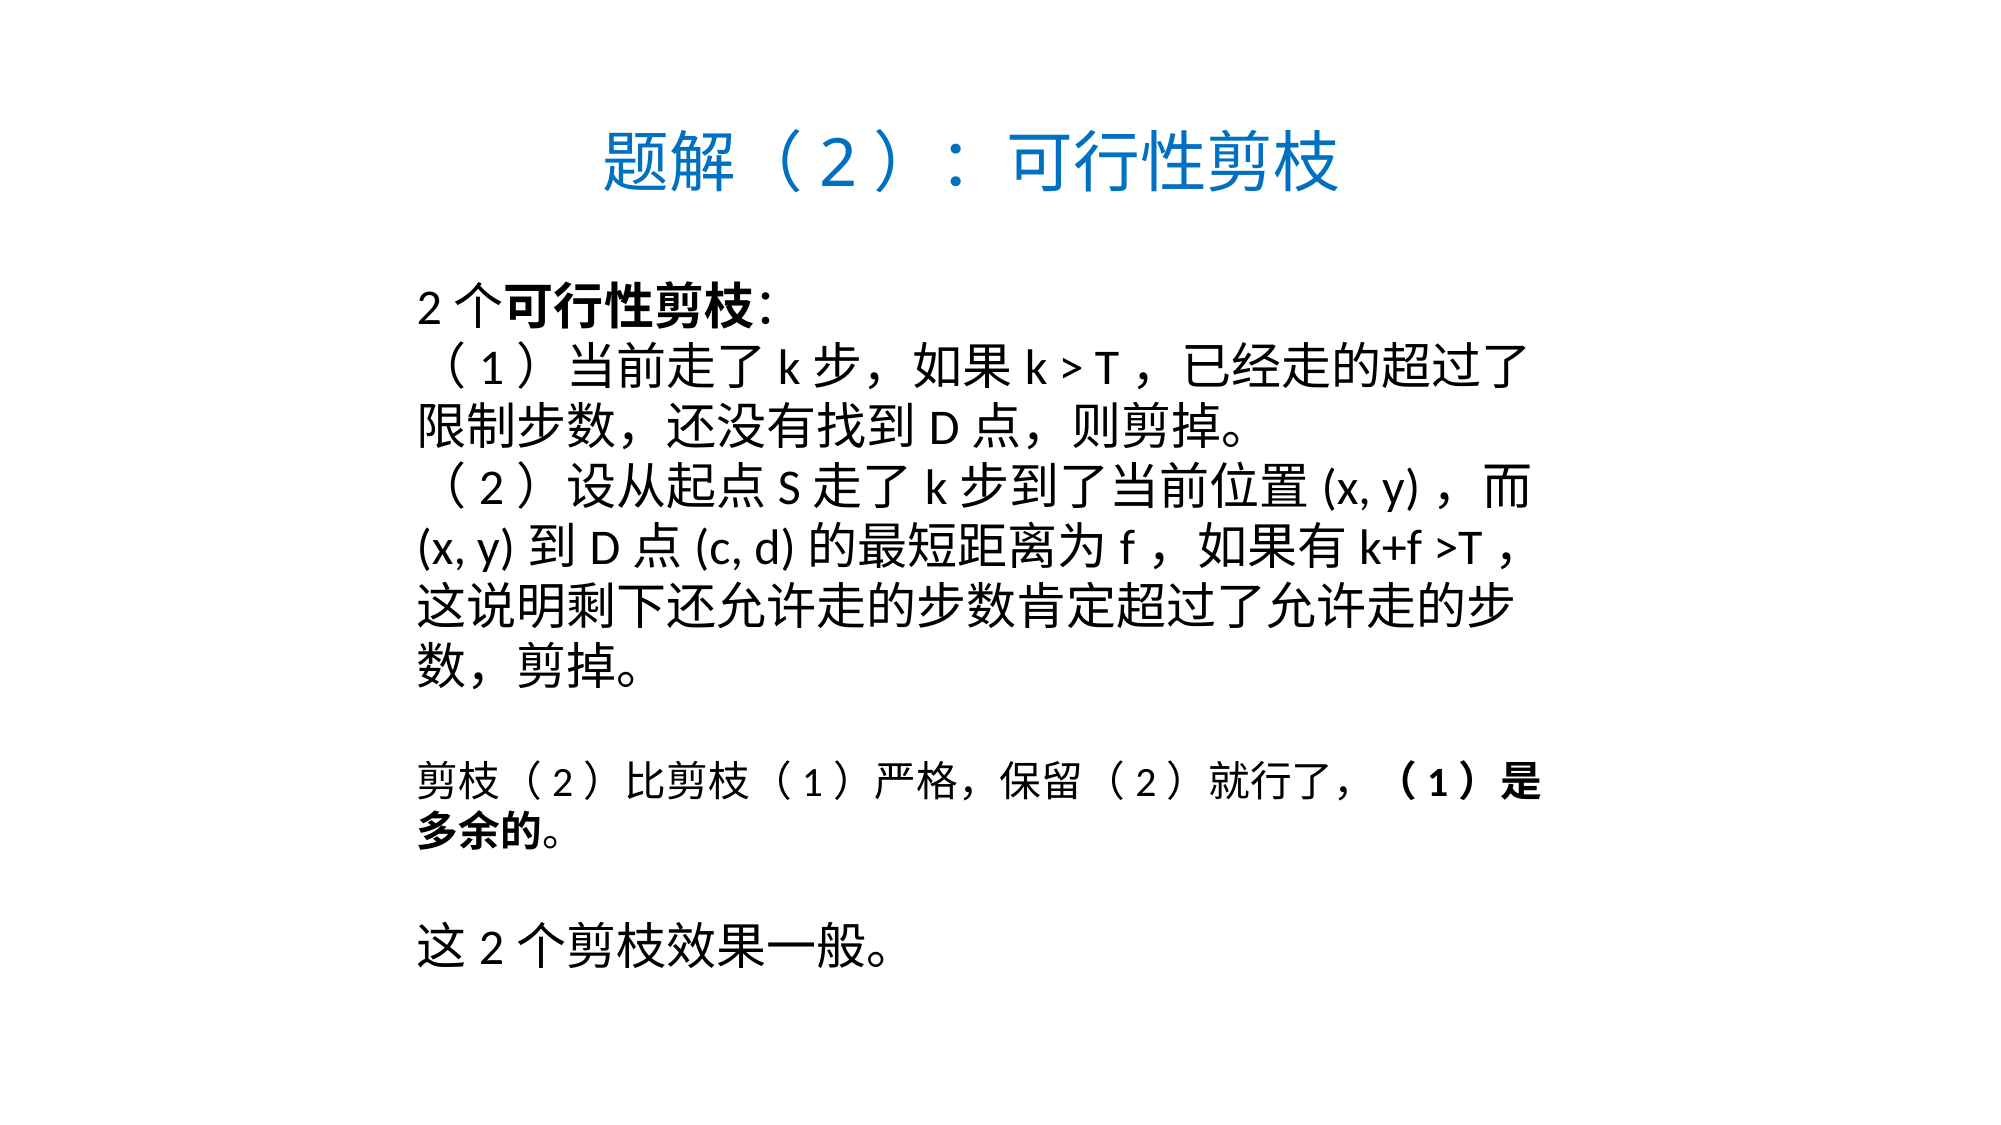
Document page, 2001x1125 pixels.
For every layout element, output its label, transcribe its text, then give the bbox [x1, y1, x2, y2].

text_box 题解（2）：可行性剪枝 [400, 112, 1543, 254]
text_box 2个可行性剪枝： （1）当前走了k步，如果k > T，已经走的超过了限制步数，还没有找到D点，则剪掉。 （2）设从起点S走了k步到了当前位置(x, y)，而(x, y)到D点(c, d)的最短距离为f，如果有k+f >T，这说明剩下还允许走的步数肯定超过了允许走的步数，剪掉。 剪枝（2）比剪枝（1）严格，保留（2）就行了，（1）是多余的。 这2个剪枝效果一般。 [401, 267, 1571, 1042]
